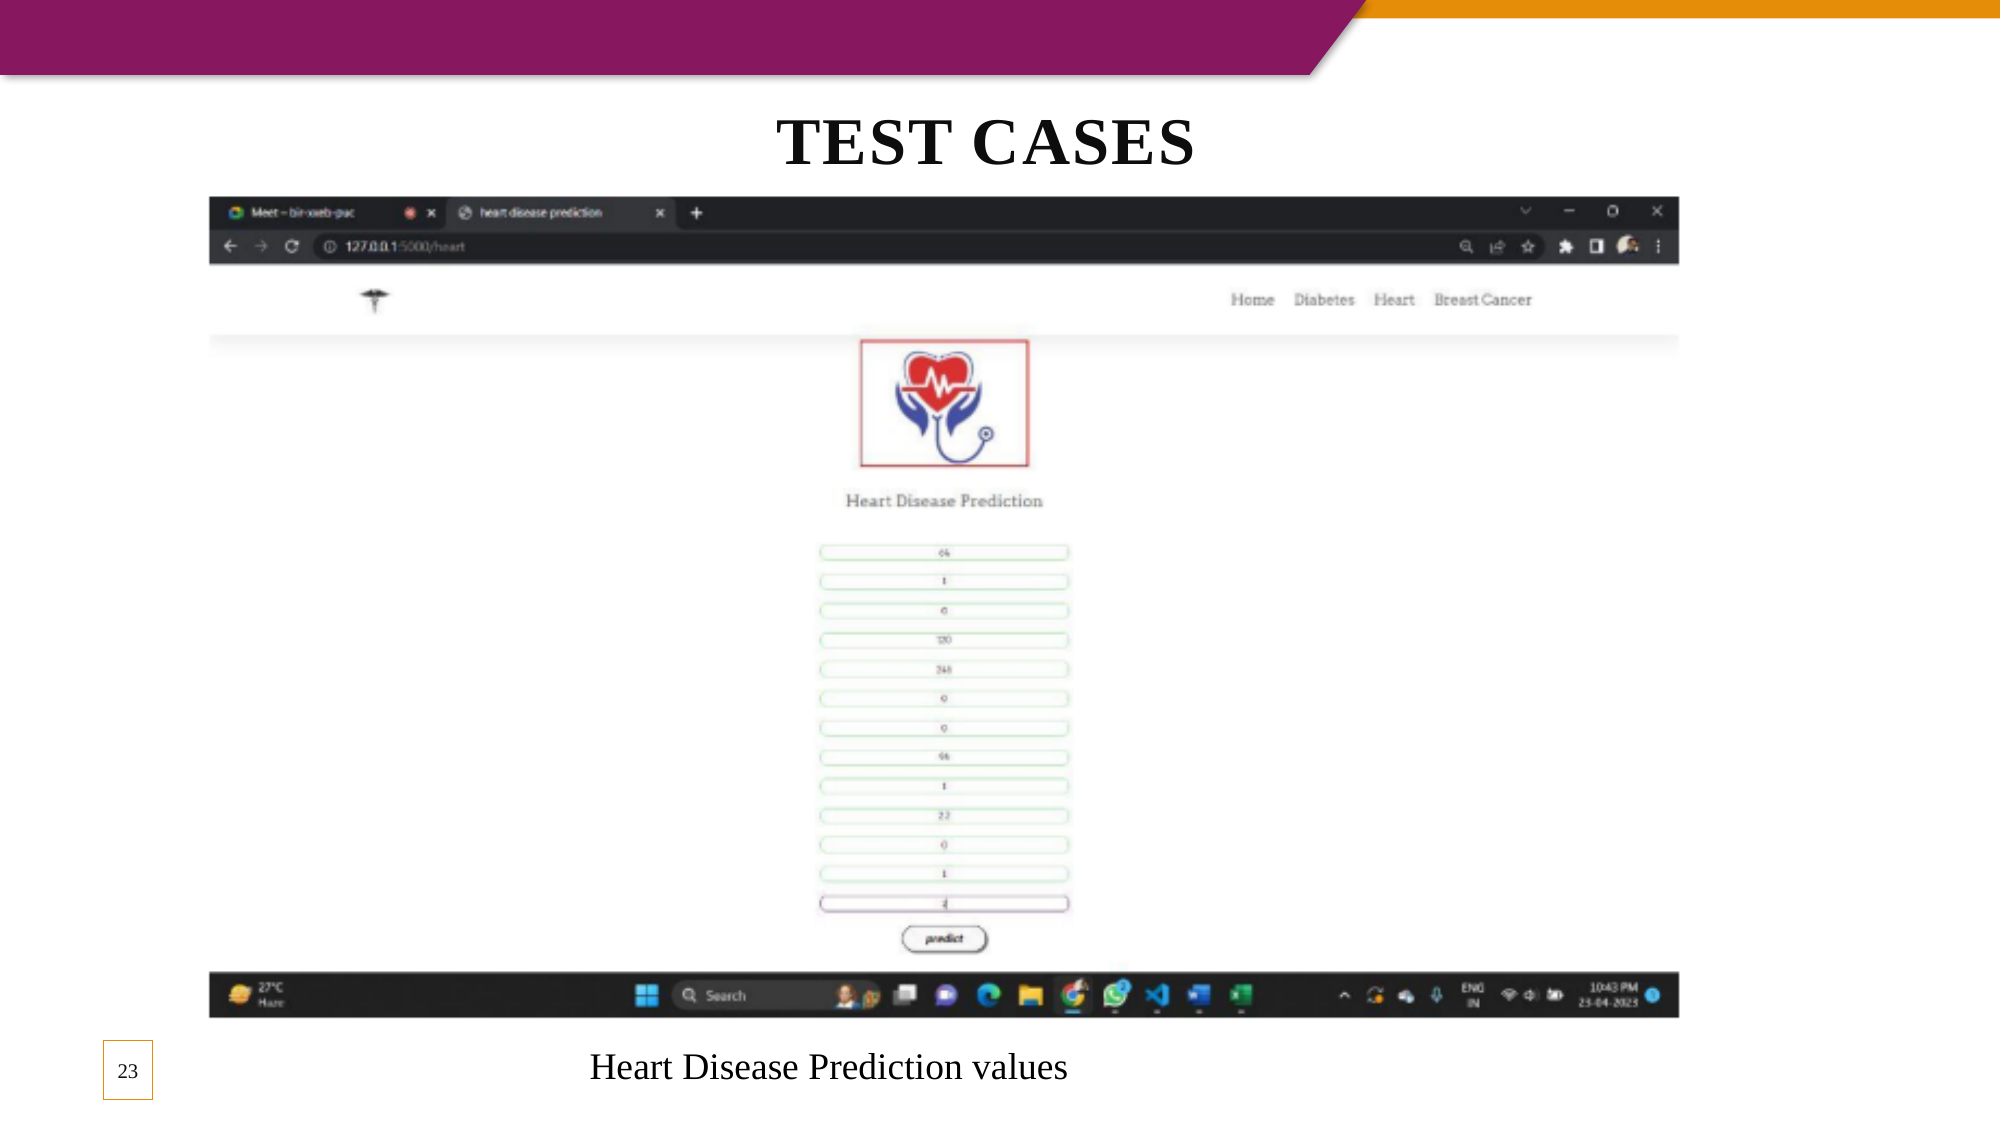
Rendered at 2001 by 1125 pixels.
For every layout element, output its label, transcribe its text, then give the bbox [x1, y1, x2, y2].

slide_number 23 [103, 1040, 153, 1100]
title TEST CASES [99, 90, 1872, 207]
text_box Heart Disease Prediction values [574, 1045, 1402, 1095]
picture [172, 172, 1698, 1036]
